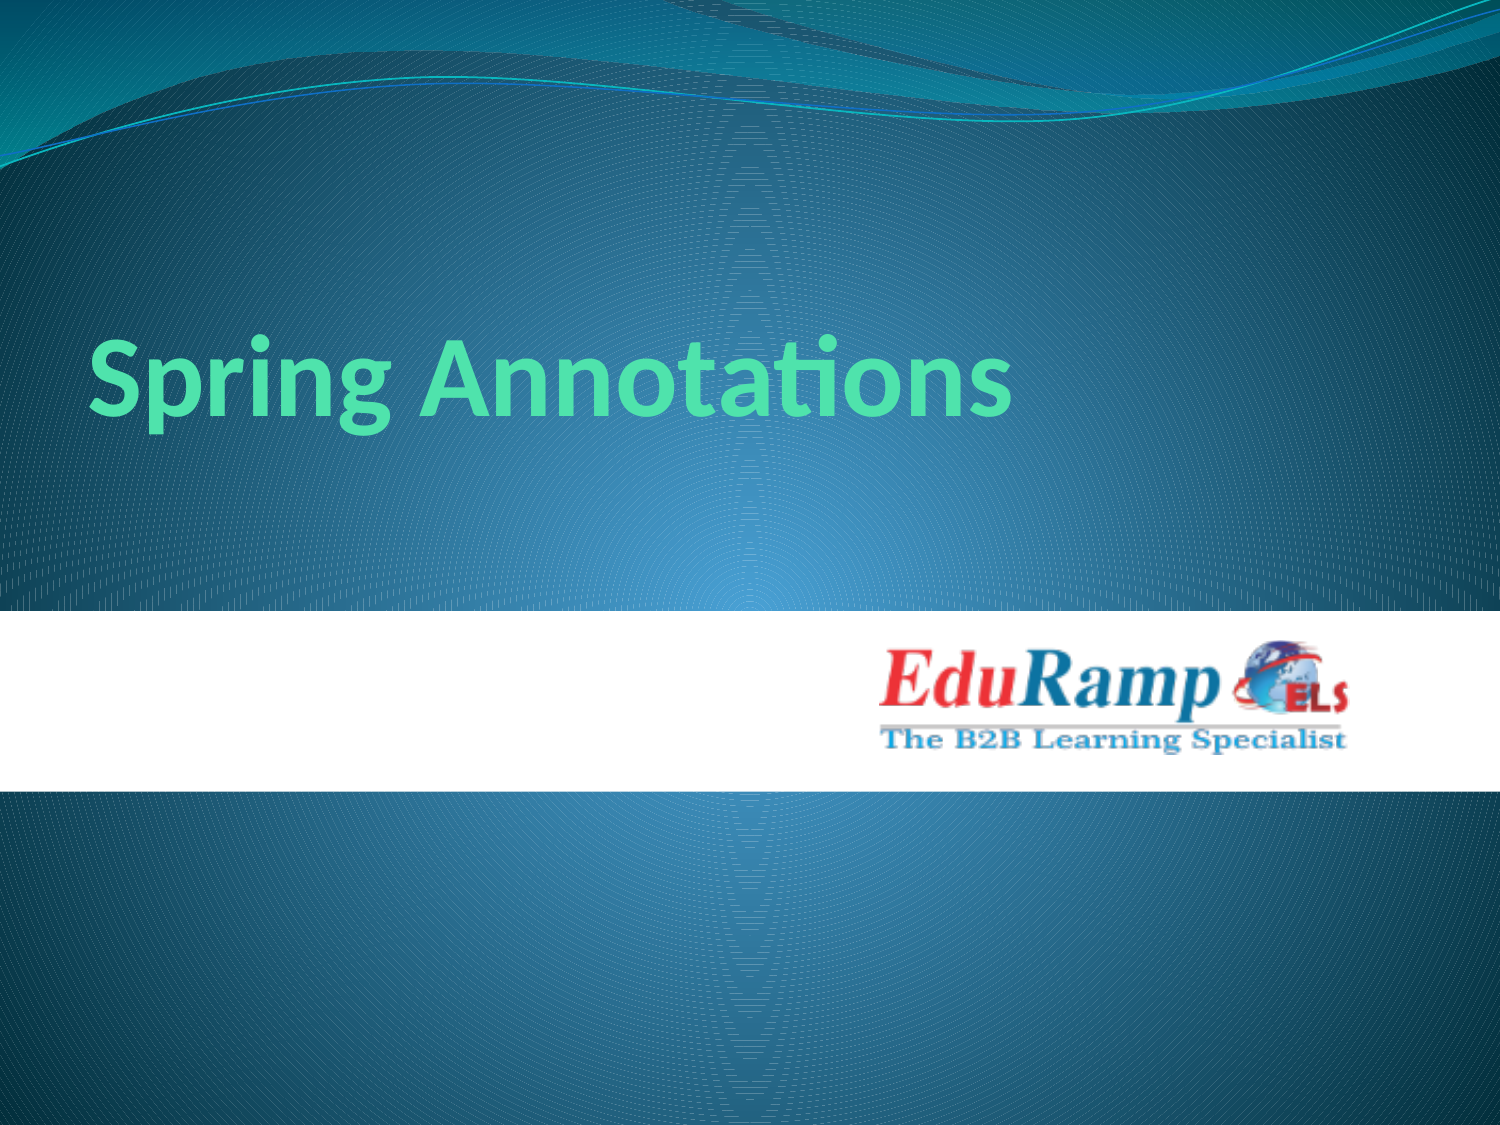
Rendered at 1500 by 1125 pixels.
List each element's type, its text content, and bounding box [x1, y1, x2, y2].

picture [879, 640, 1350, 755]
title Spring Annotations [86, 216, 1362, 440]
